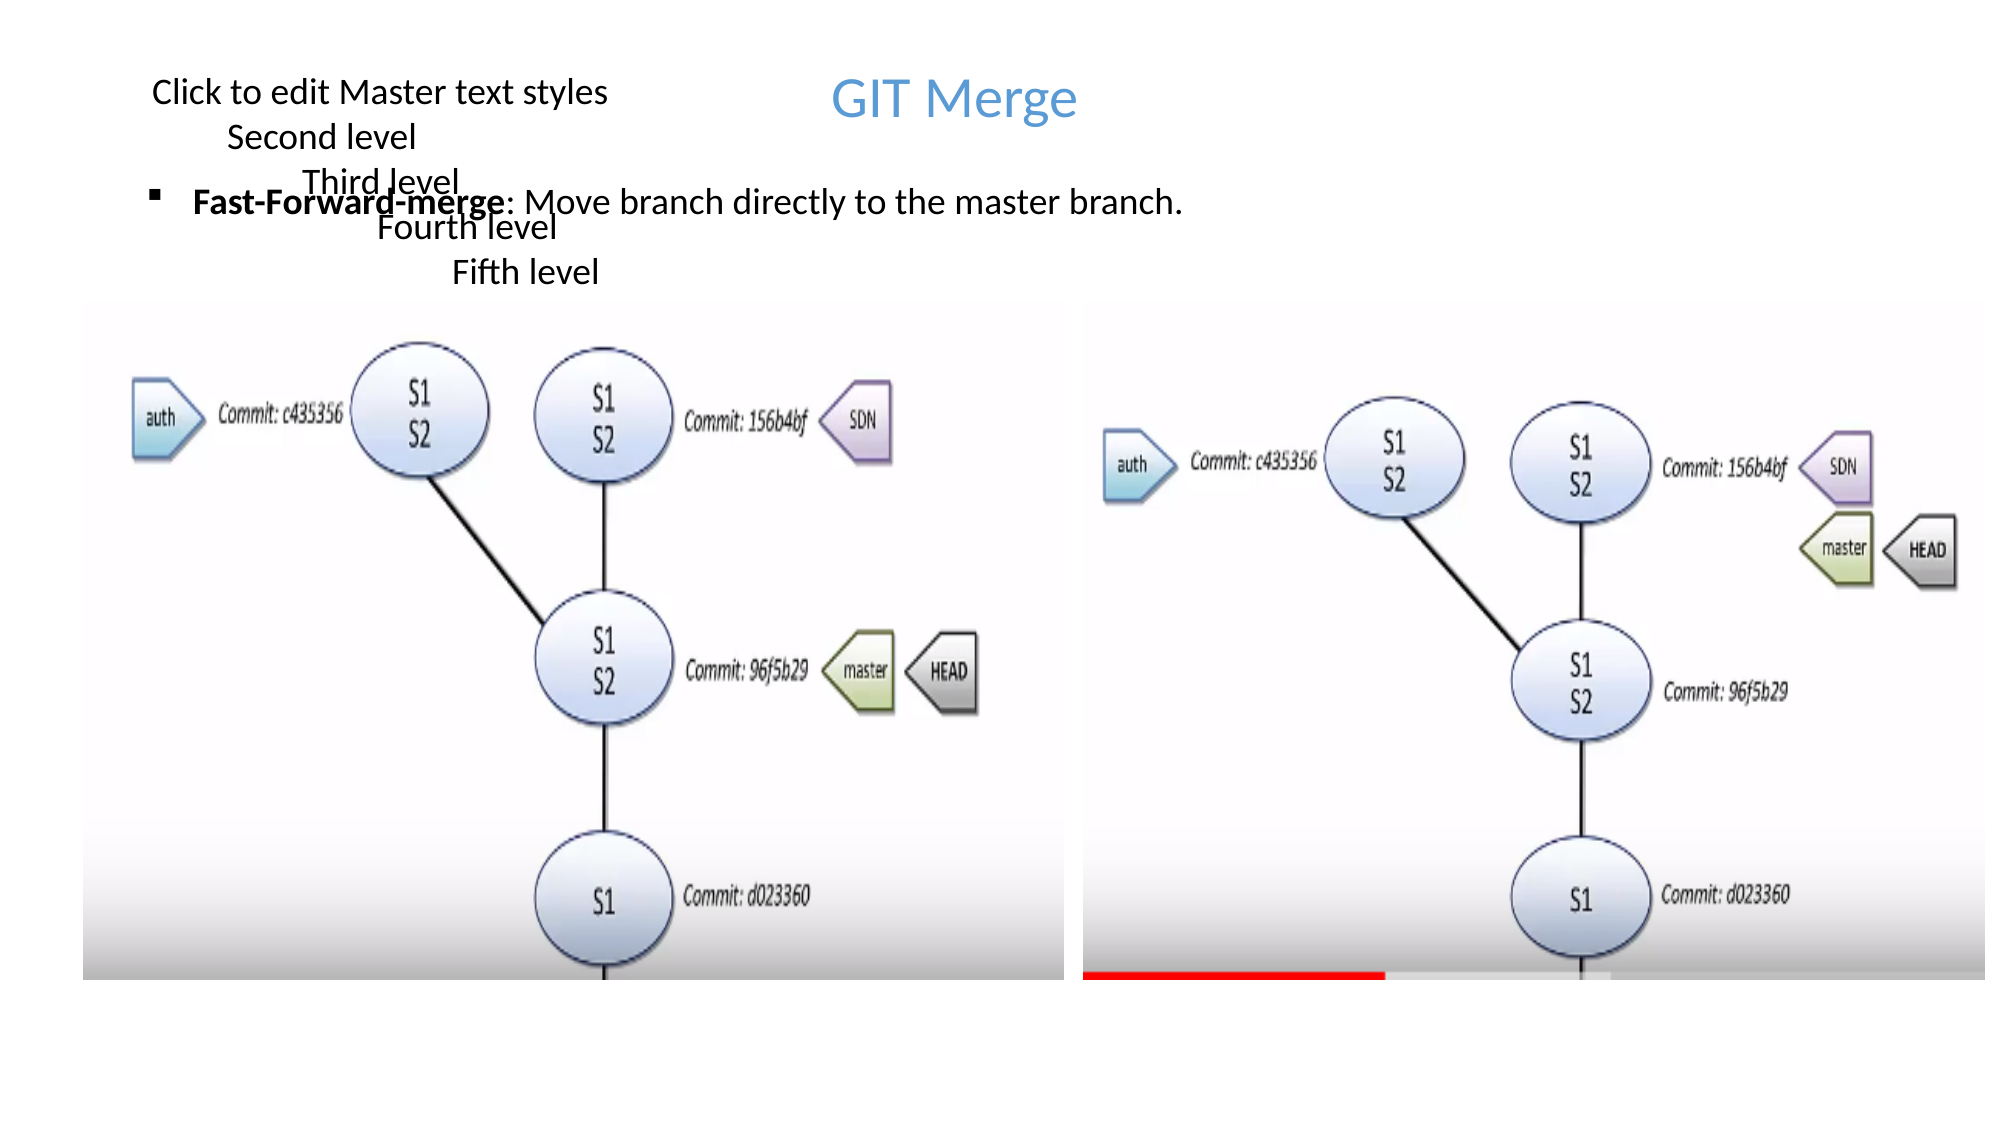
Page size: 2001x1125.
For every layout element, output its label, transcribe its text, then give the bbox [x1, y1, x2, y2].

picture [1083, 302, 1985, 980]
picture [83, 302, 1064, 980]
text_box Fast-Forward-merge: Move branch directly to the master branch. [131, 169, 1889, 230]
text_box GIT Merge [816, 52, 1121, 137]
